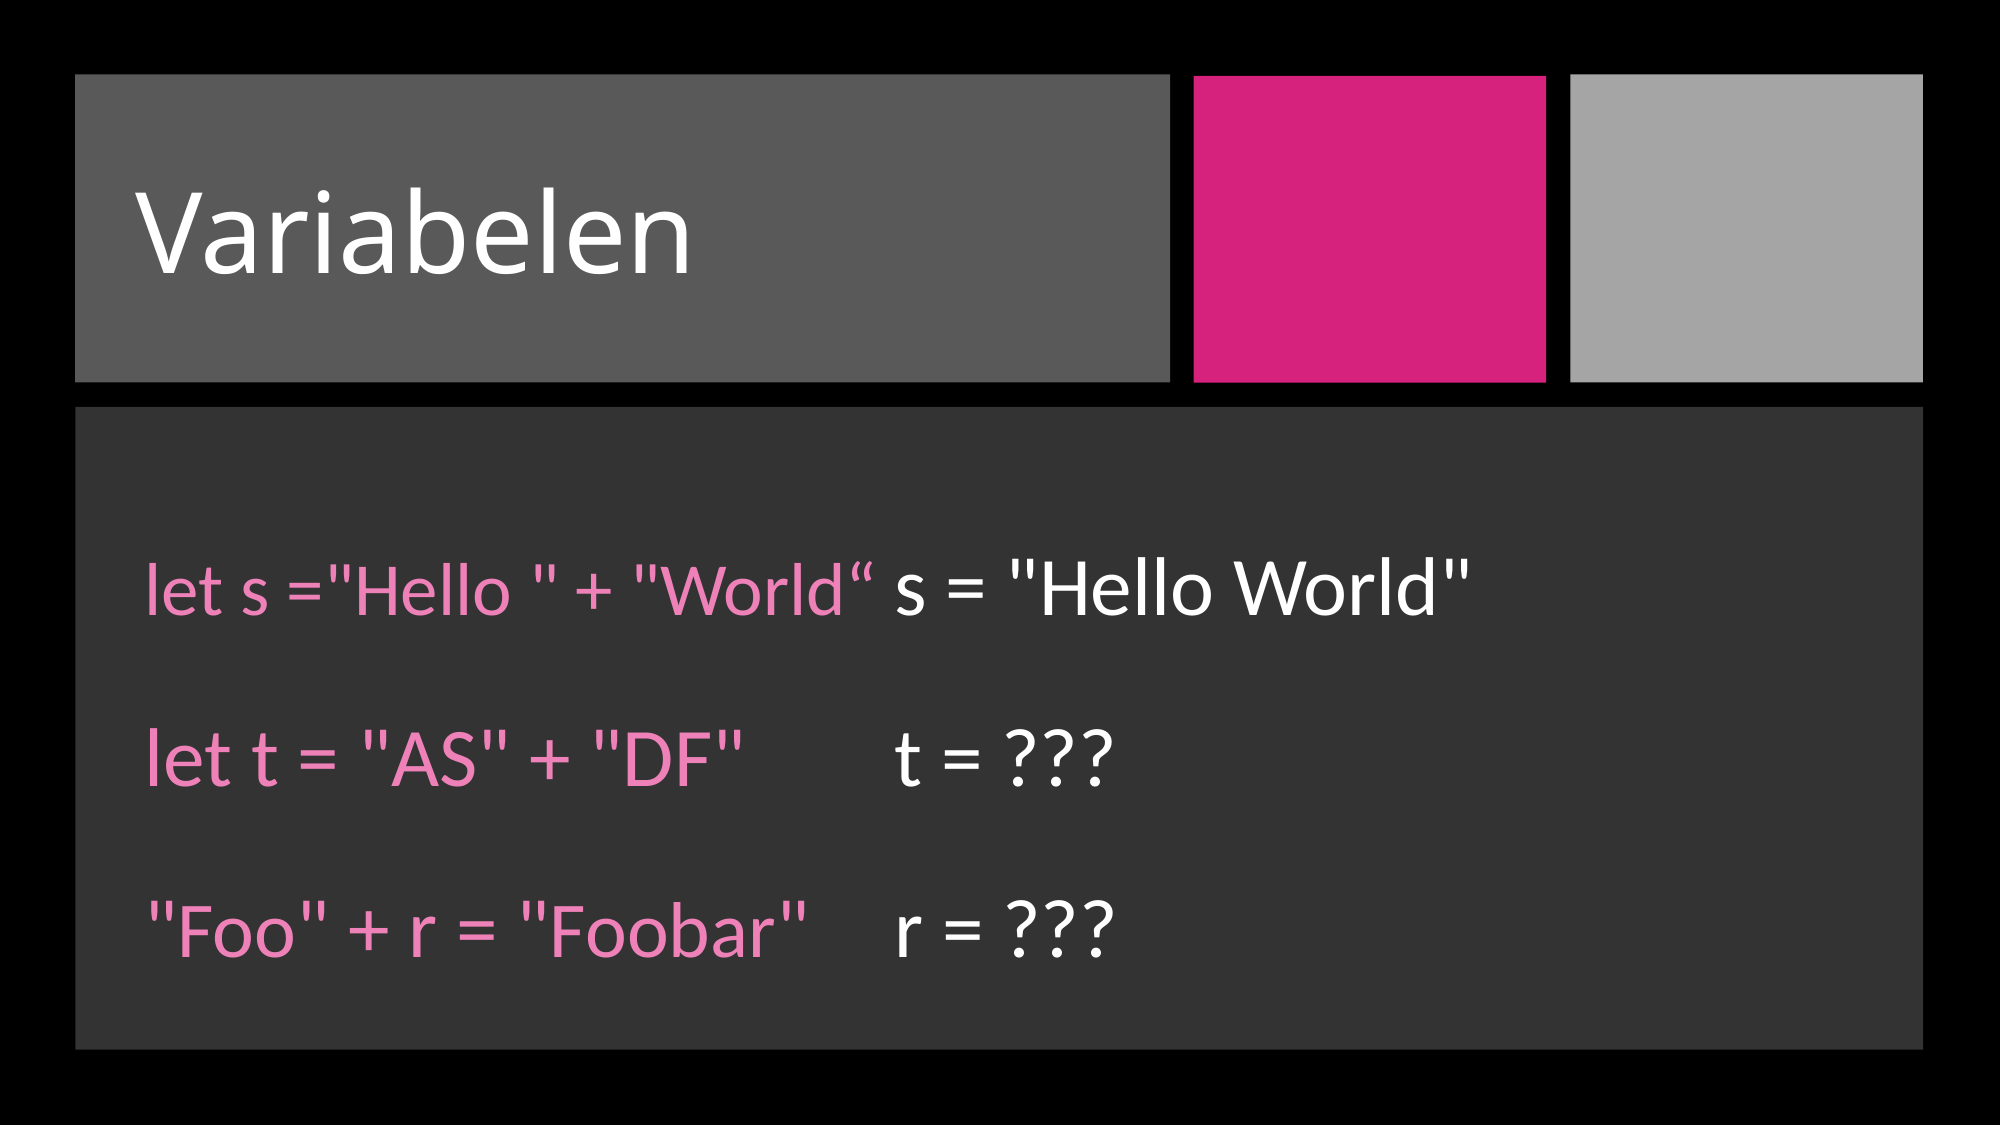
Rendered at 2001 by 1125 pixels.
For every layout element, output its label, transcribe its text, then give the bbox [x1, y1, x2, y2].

list let s ="Hello " + "World“ s = "Hello World" let t = "AS" + "DF" t = ??? "Foo" + r = "Foobar" r = ??? [129, 459, 1868, 998]
title Variabelen [120, 120, 1119, 354]
text_box [1569, 73, 1924, 383]
text_box [74, 406, 1924, 1051]
text_box [1193, 75, 1547, 384]
text_box [74, 73, 1171, 383]
